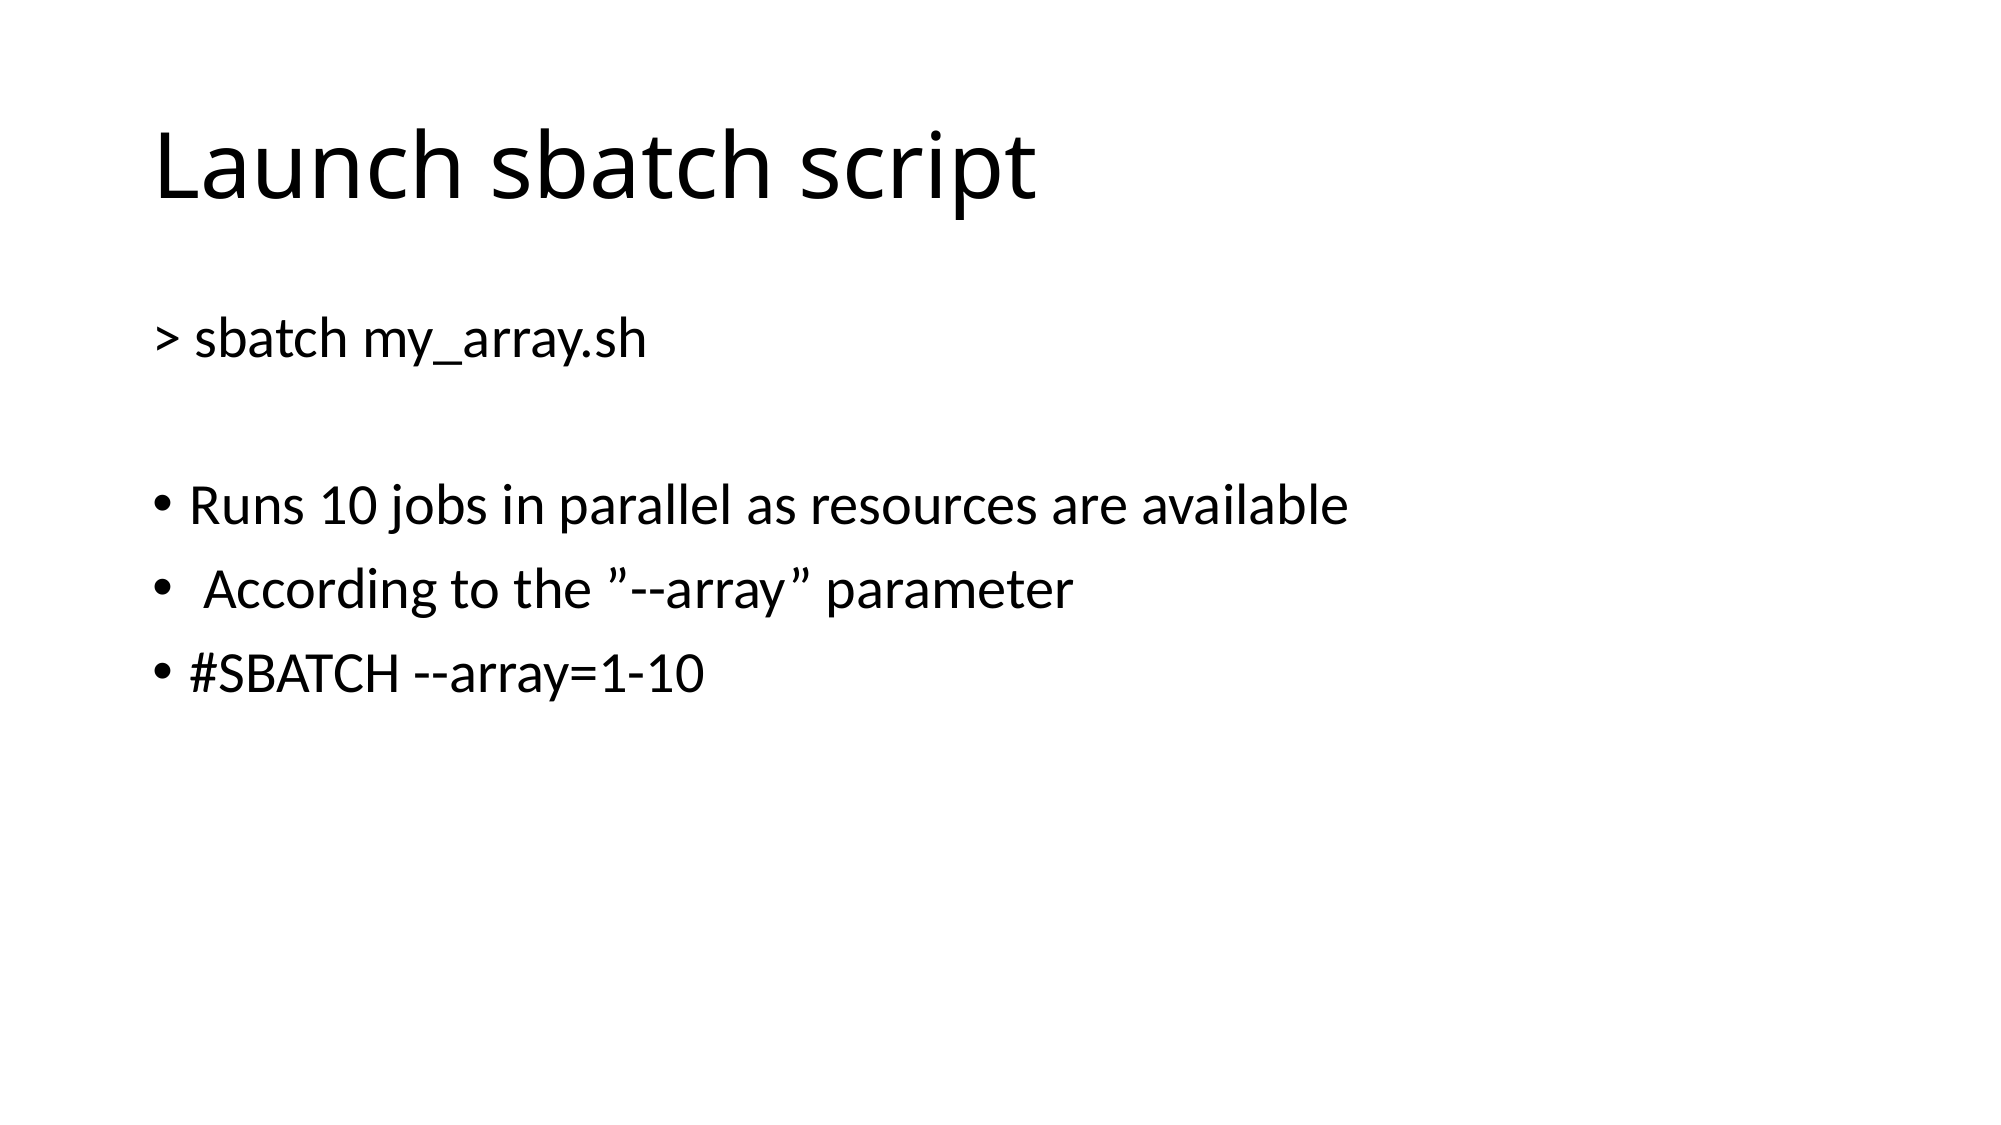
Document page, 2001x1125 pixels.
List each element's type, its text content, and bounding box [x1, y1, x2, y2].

list > sbatch my_array.sh Runs 10 jobs in parallel as resources are available According to the ”--array” parameter #SBATCH --array=1-10 [137, 299, 1863, 1014]
title Launch sbatch script [137, 59, 1863, 278]
